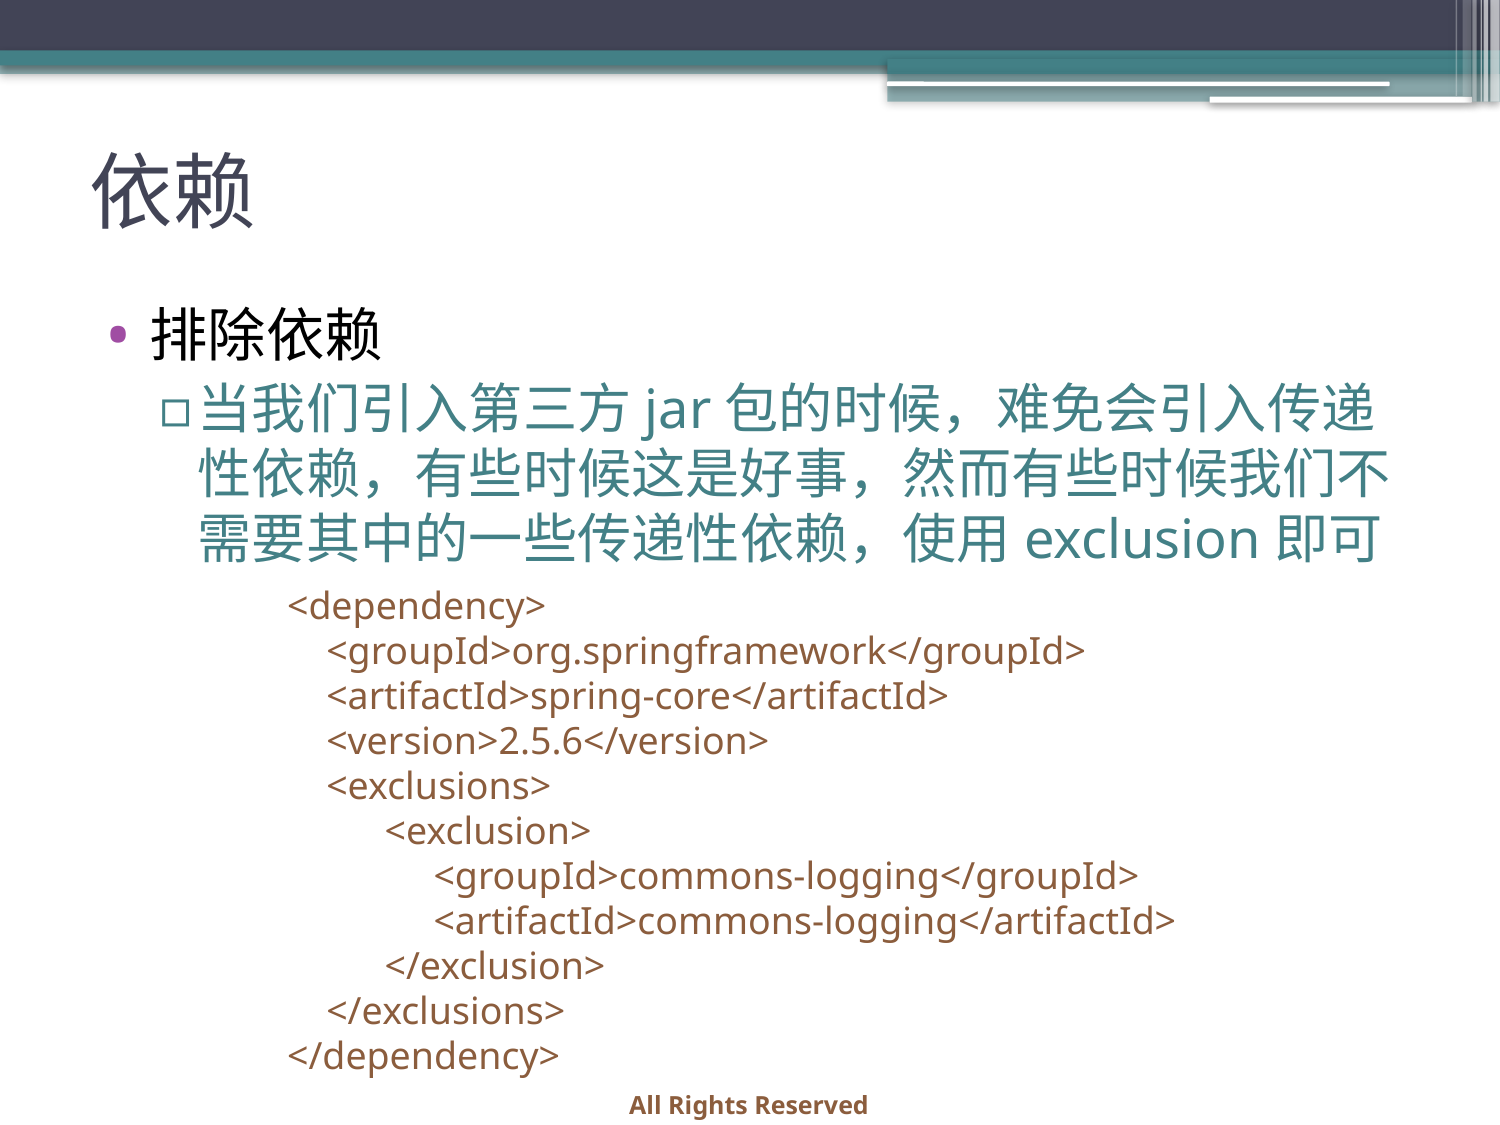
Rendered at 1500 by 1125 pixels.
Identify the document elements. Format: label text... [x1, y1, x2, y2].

text_box <dependency> <groupId>org.springframework</groupId> <artifactId>spring-core</artifactId> <version>2.5.6</version> <exclusions> <exclusion> <groupId>commons-logging</groupId> <artifactId>commons-logging</artifactId> </exclusion> </exclusions> </dependency> [272, 574, 1253, 1084]
title 依赖 [75, 101, 1425, 277]
list 排除依赖 当我们引入第三方jar包的时候，难免会引入传递性依赖，有些时候这是好事，然而有些时候我们不需要其中的一些传递性依赖，使用exclusion即可 [75, 290, 1425, 1079]
